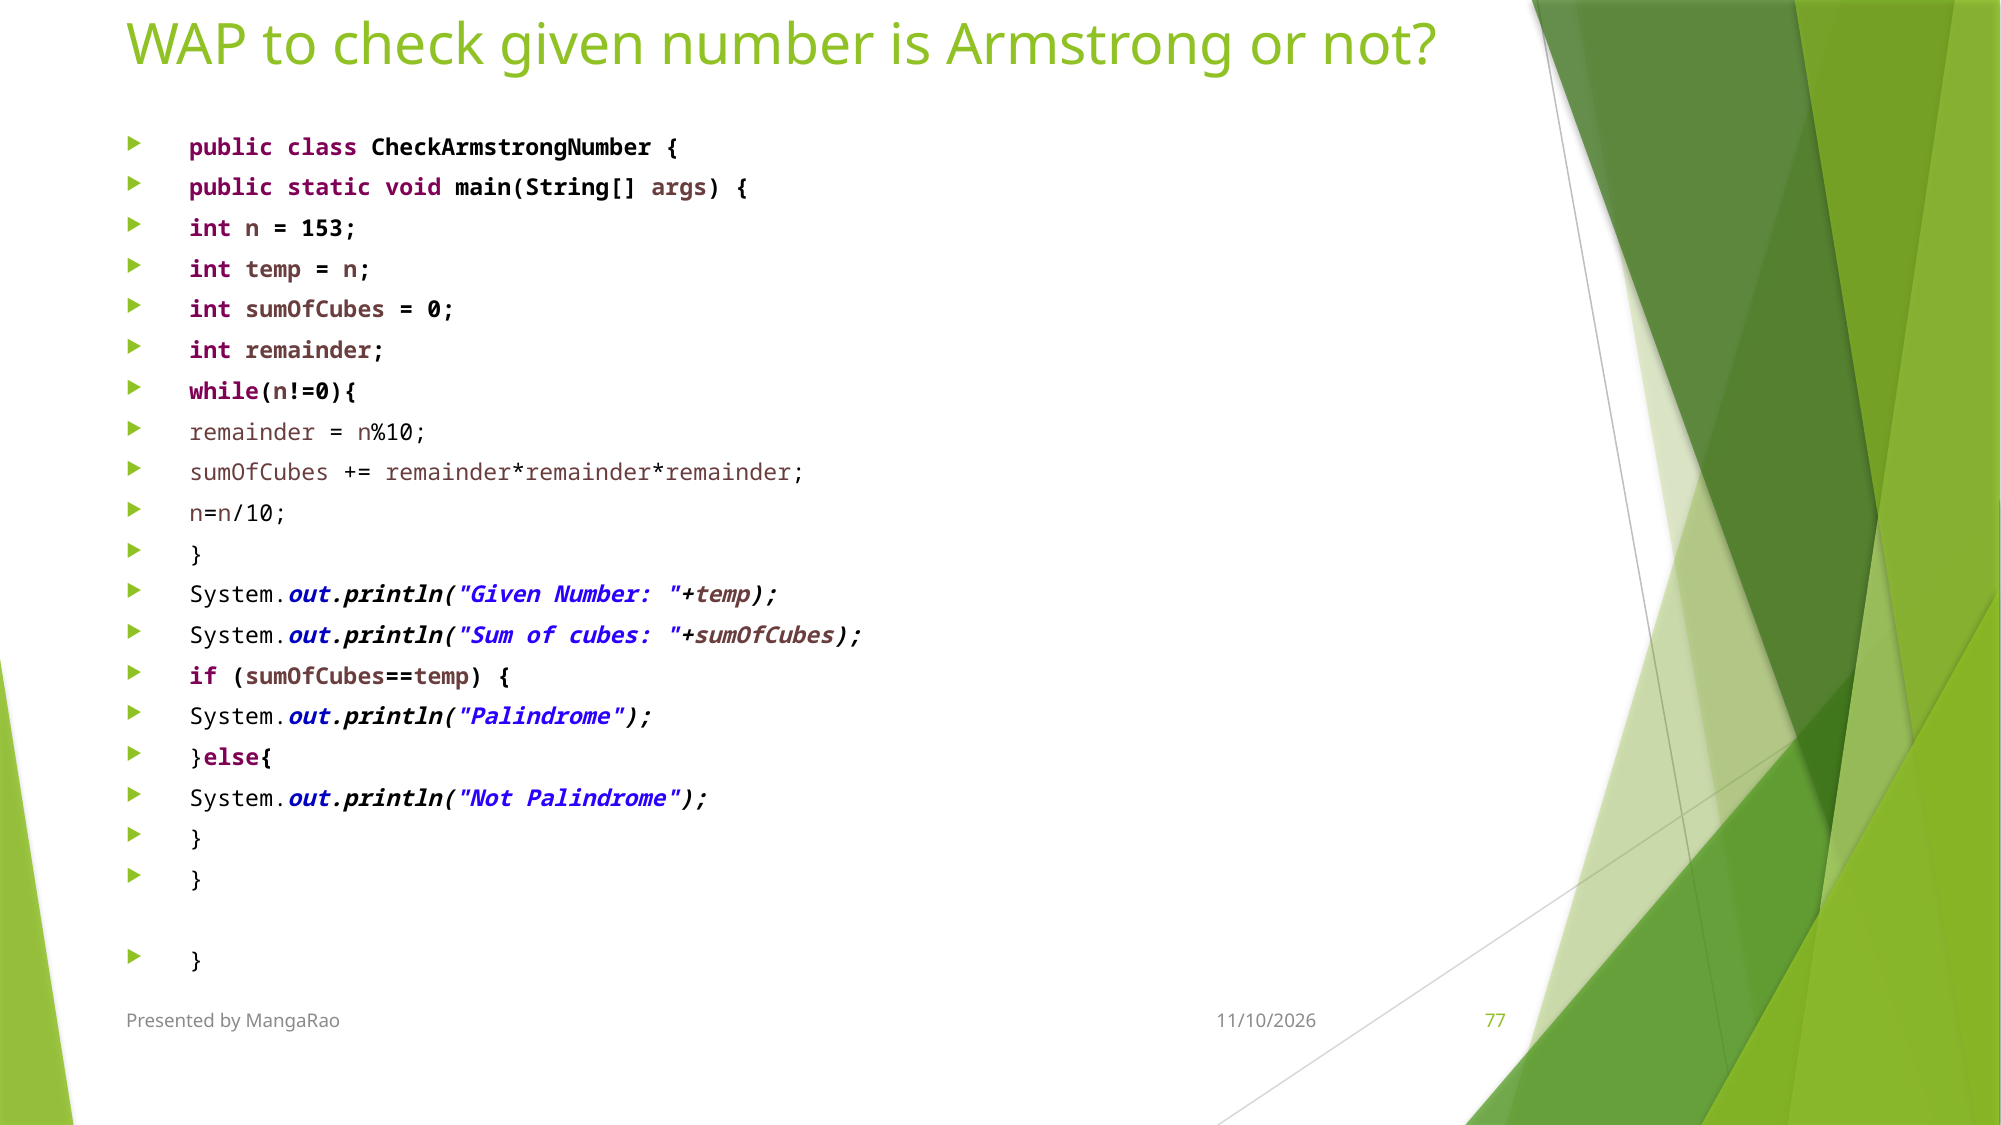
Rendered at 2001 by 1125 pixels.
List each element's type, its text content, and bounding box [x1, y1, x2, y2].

footer Presented by MangaRao [111, 991, 1145, 1051]
list public class CheckArmstrongNumber { public static void main(String[] args) { int n = 153; int temp = n; int sumOfCubes = 0; int remainder; while(n!=0){ remainder = n%10; sumOfCubes += remainder*remainder*remainder; n=n/10; } System.out.println("Given Number: "+temp); System.out.println("Sum of cubes: "+sumOfCubes); if (sumOfCubes==temp) { System.out.println("Palindrome"); }else{ System.out.println("Not Palindrome"); } } } [111, 124, 1522, 991]
slide_number 77 [1409, 991, 1522, 1051]
title WAP to check given number is Armstrong or not? [111, 0, 1522, 84]
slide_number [1181, 991, 1332, 1051]
